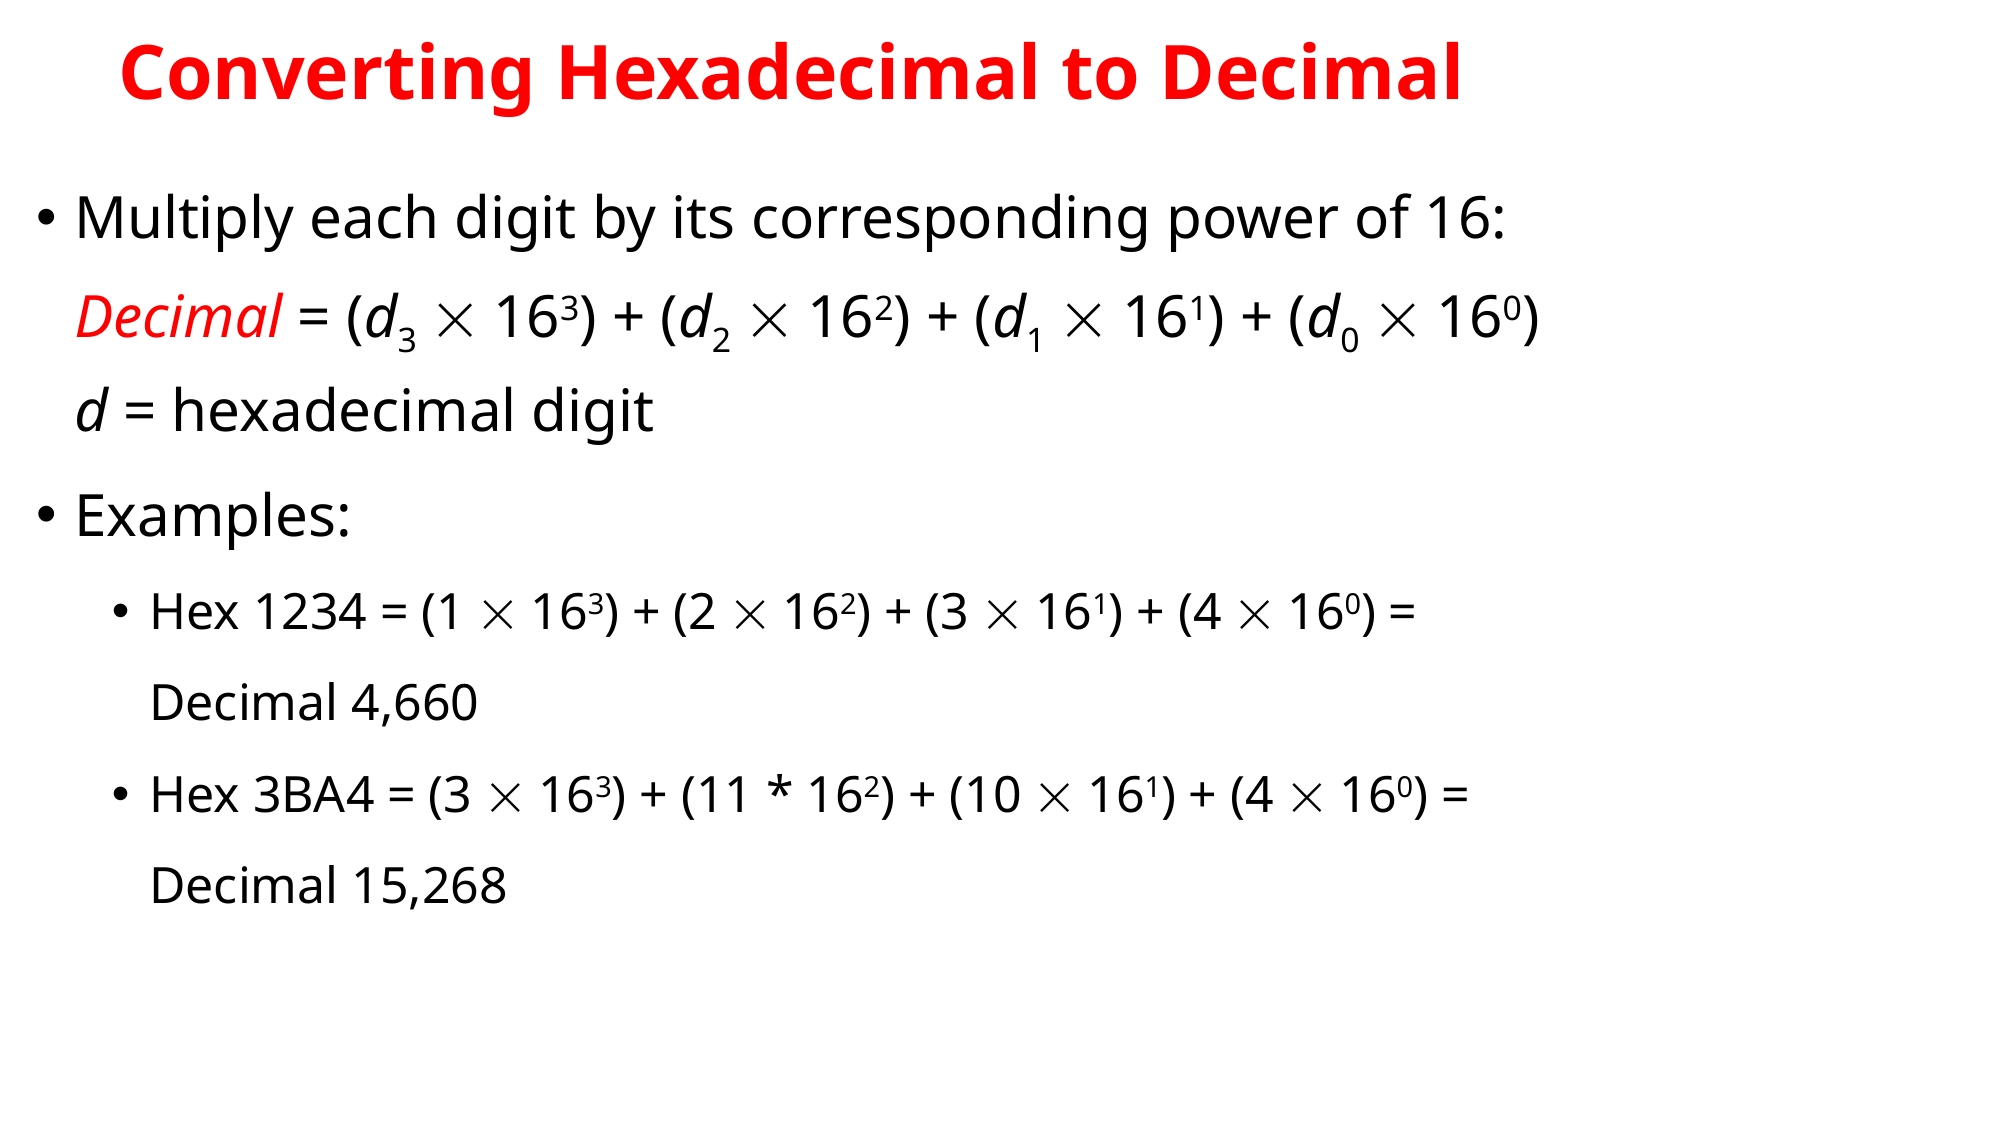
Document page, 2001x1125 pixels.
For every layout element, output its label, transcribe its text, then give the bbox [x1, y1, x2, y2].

list Multiply each digit by its corresponding power of 16: Decimal = (d3  163) + (d2  162) + (d1  161) + (d0  160) d = hexadecimal digit Examples: Hex 1234 = (1  163) + (2  162) + (3  161) + (4  160) = Decimal 4,660 Hex 3BA4 = (3  163) + (11 * 162) + (10  161) + (4  160) = Decimal 15,268 [21, 181, 1969, 1104]
title Converting Hexadecimal to Decimal [103, 0, 1607, 150]
